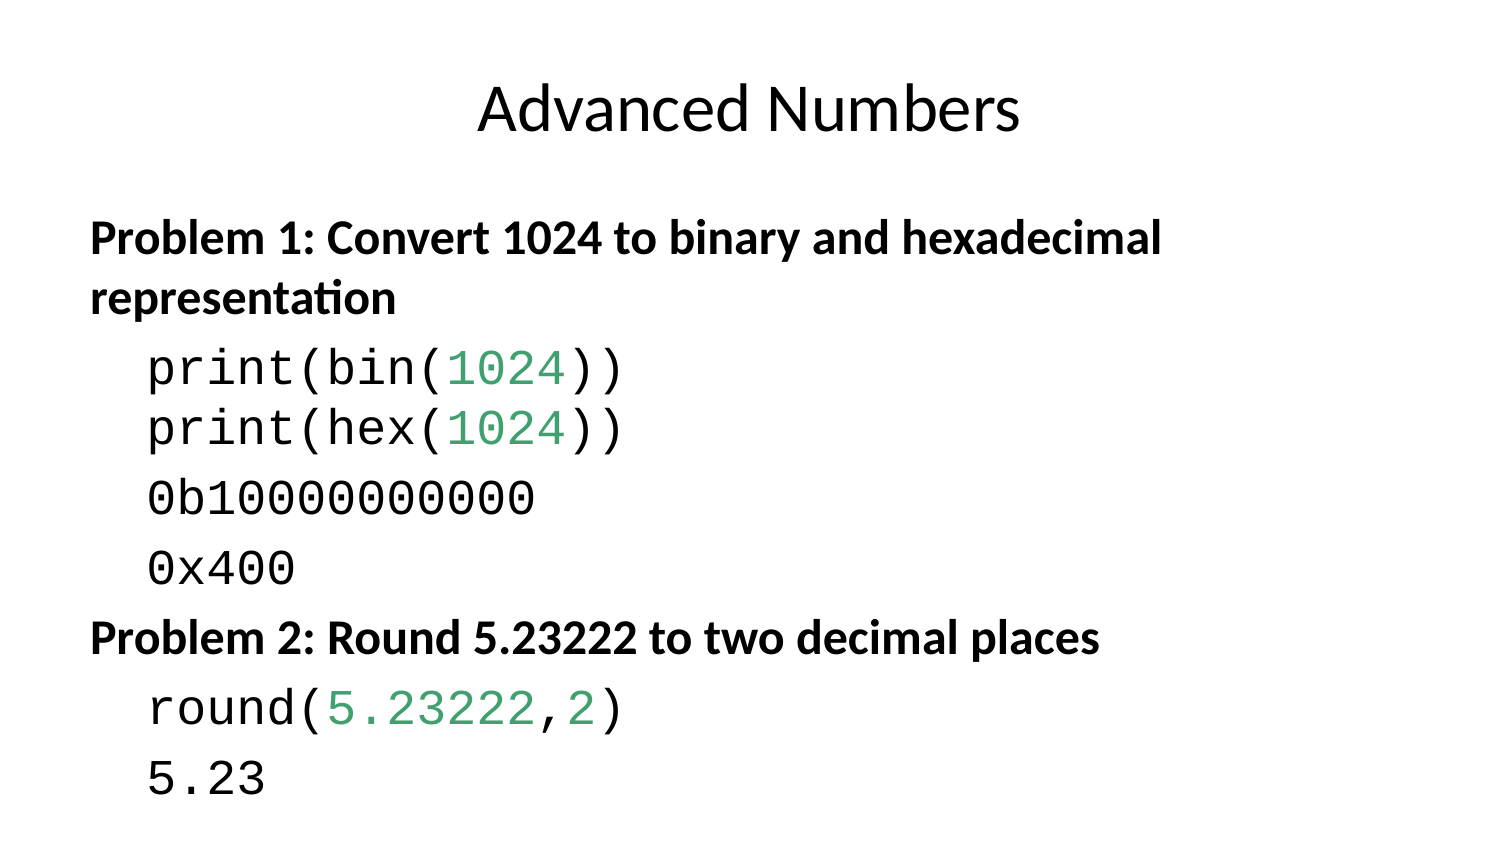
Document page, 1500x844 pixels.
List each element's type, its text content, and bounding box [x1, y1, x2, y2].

title Advanced Numbers [75, 33, 1425, 175]
list Problem 1: Convert 1024 to binary and hexadecimal representation print(bin(1024)) print(hex(1024)) 0b10000000000 0x400 Problem 2: Round 5.23222 to two decimal places round(5.23222,2) 5.23 [75, 196, 1425, 754]
